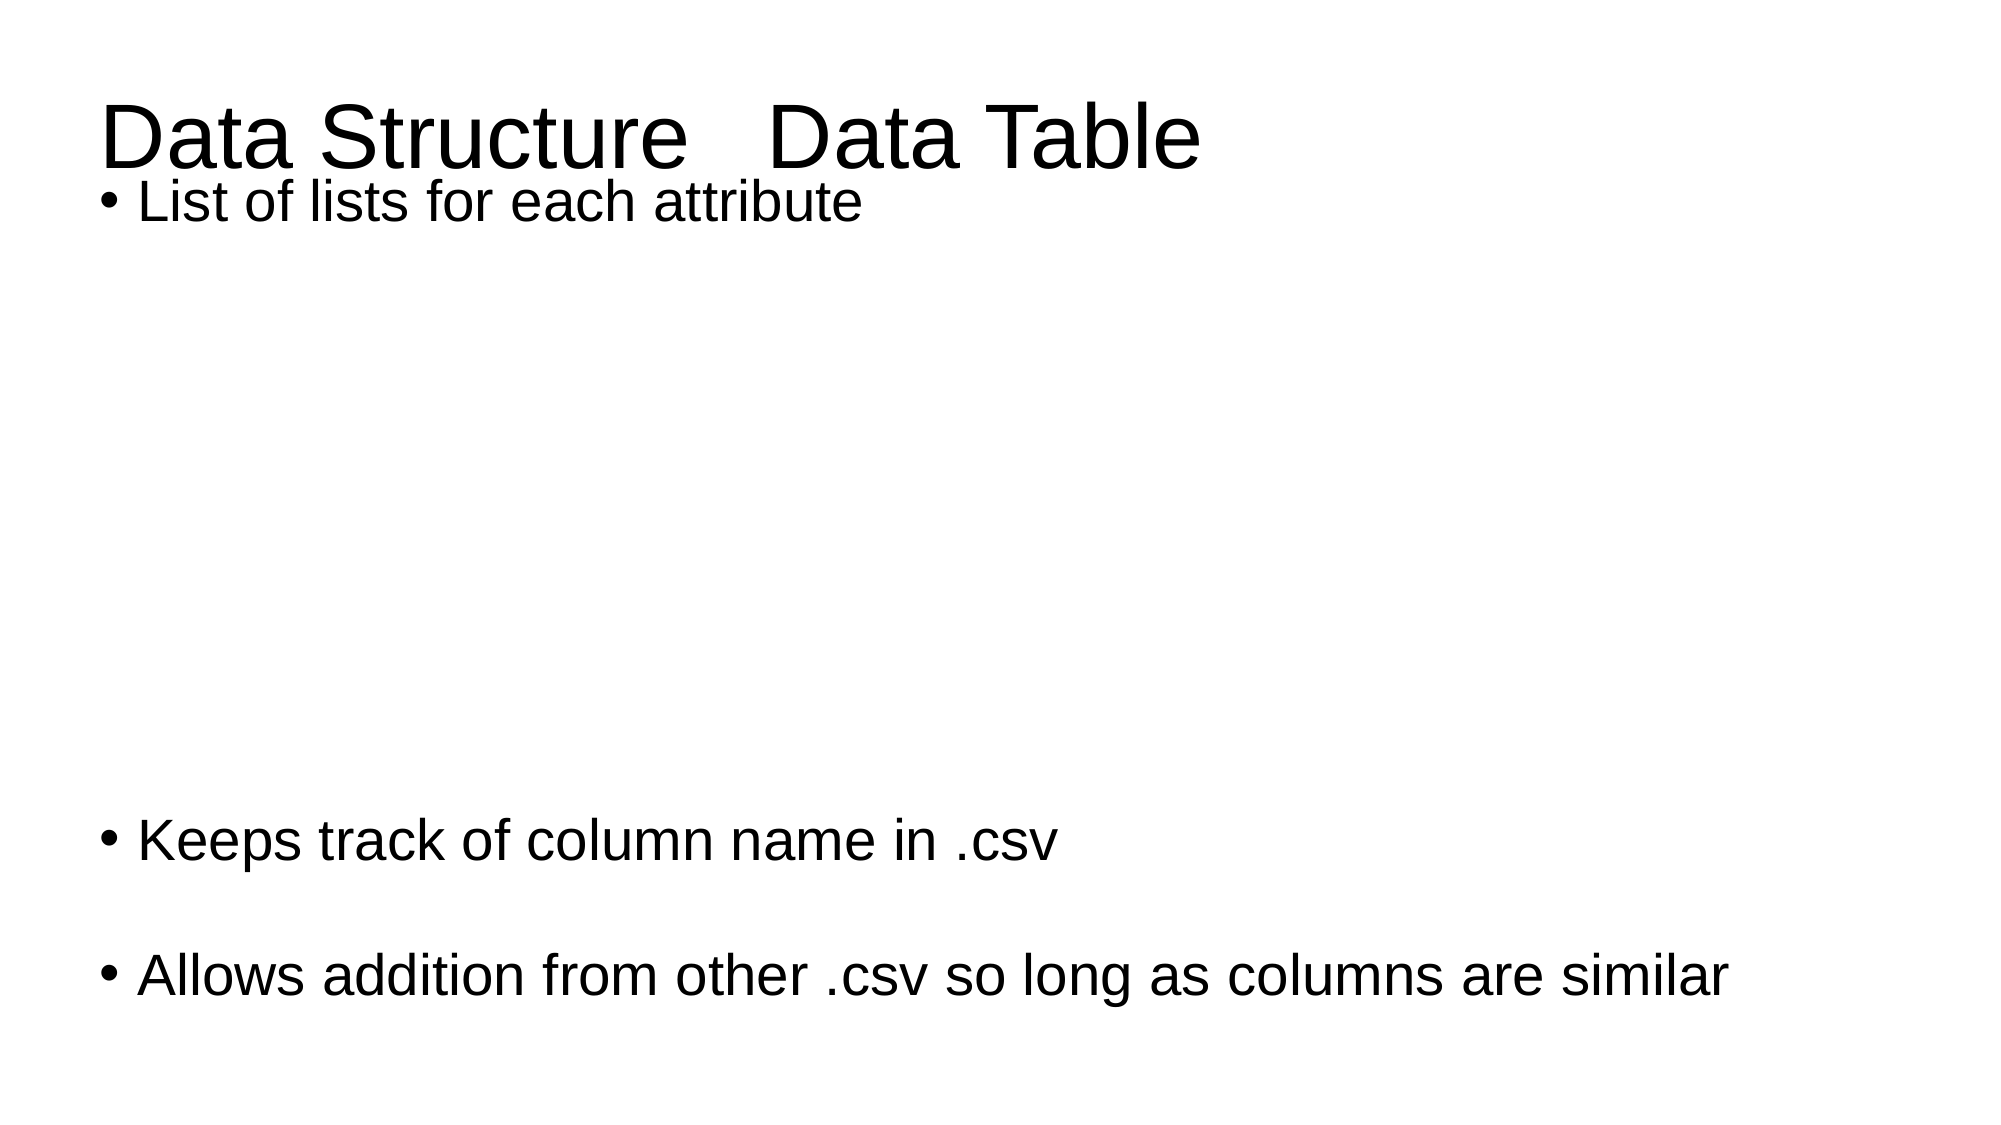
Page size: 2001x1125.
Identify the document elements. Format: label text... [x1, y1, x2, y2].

text_box List of lists for each attribute Keeps track of column name in .csv Allows addition from other .csv so long as columns are similar [99, 263, 1900, 916]
text_box Data Structure Data Table [99, 44, 1900, 233]
